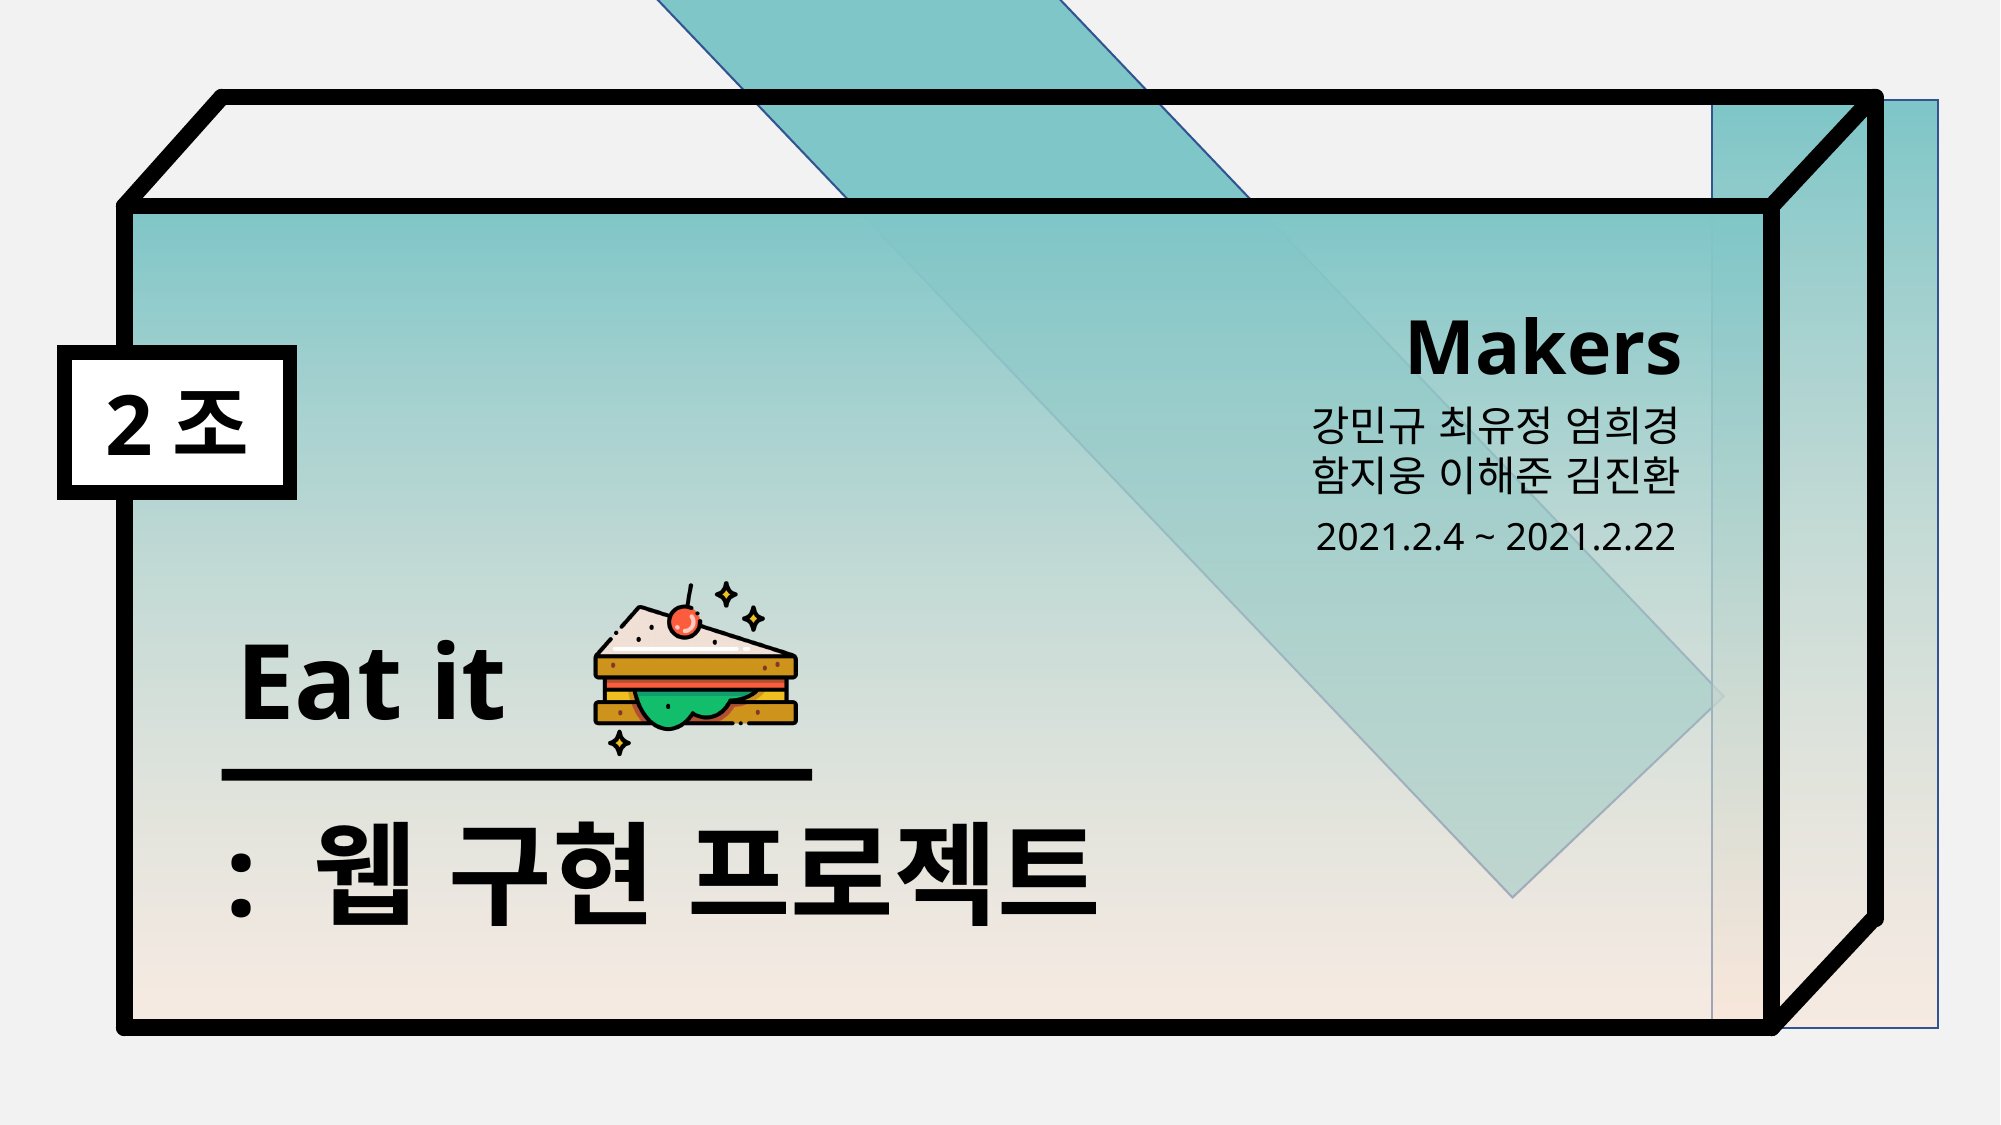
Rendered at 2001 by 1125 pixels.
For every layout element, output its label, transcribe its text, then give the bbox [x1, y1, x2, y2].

text_box 2조 [64, 351, 124, 494]
text_box [1783, 99, 1939, 1029]
text_box [656, 0, 1147, 89]
picture [590, 563, 801, 774]
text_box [124, 97, 1876, 1028]
